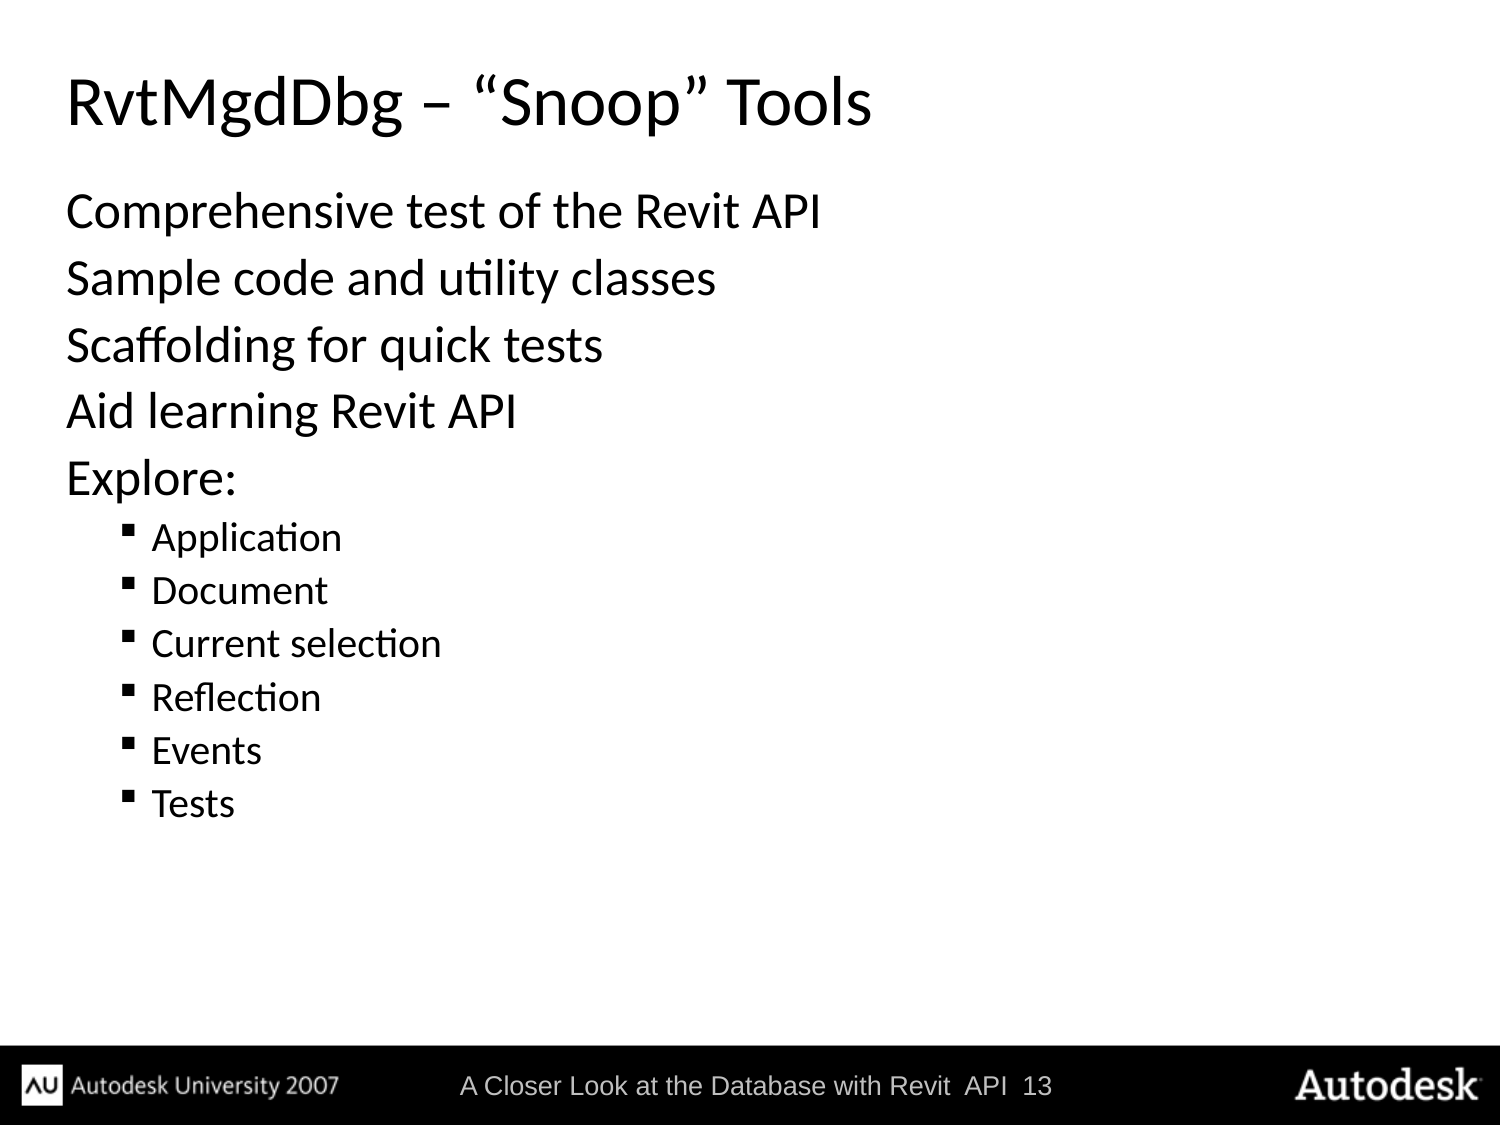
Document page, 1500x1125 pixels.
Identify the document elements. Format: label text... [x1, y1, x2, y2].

list Comprehensive test of the Revit API Sample code and utility classes Scaffolding for quick tests Aid learning Revit API Explore: Application Document Current selection Reflection Events Tests [51, 176, 1420, 1024]
title RvtMgdDbg – “Snoop” Tools [51, 47, 1418, 144]
picture [0, 0, 1500, 1125]
